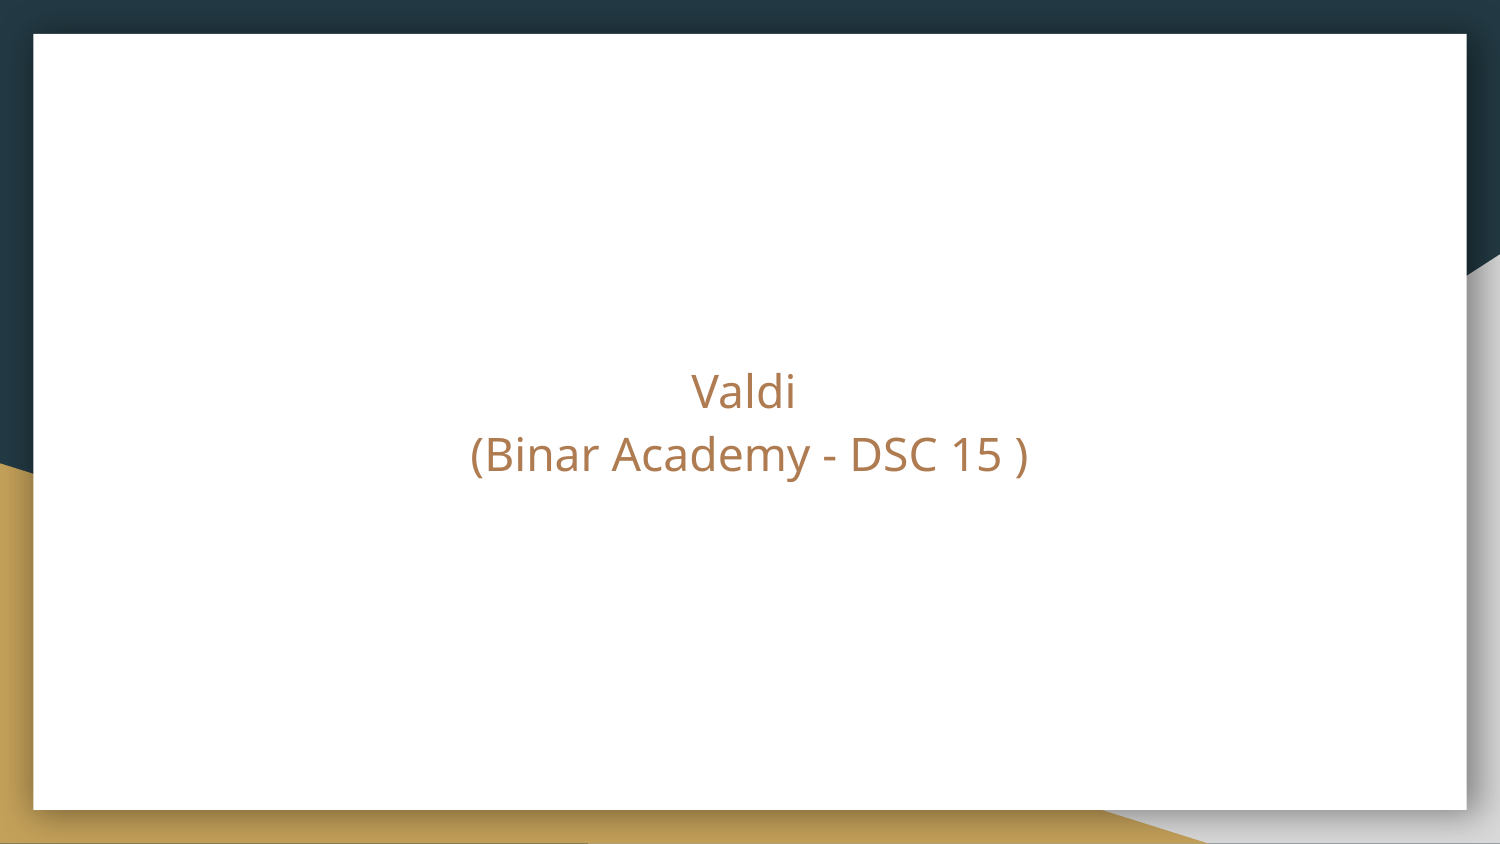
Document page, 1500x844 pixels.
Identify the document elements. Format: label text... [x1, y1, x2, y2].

title Valdi (Binar Academy - DSC 15 ) [134, 343, 1366, 501]
